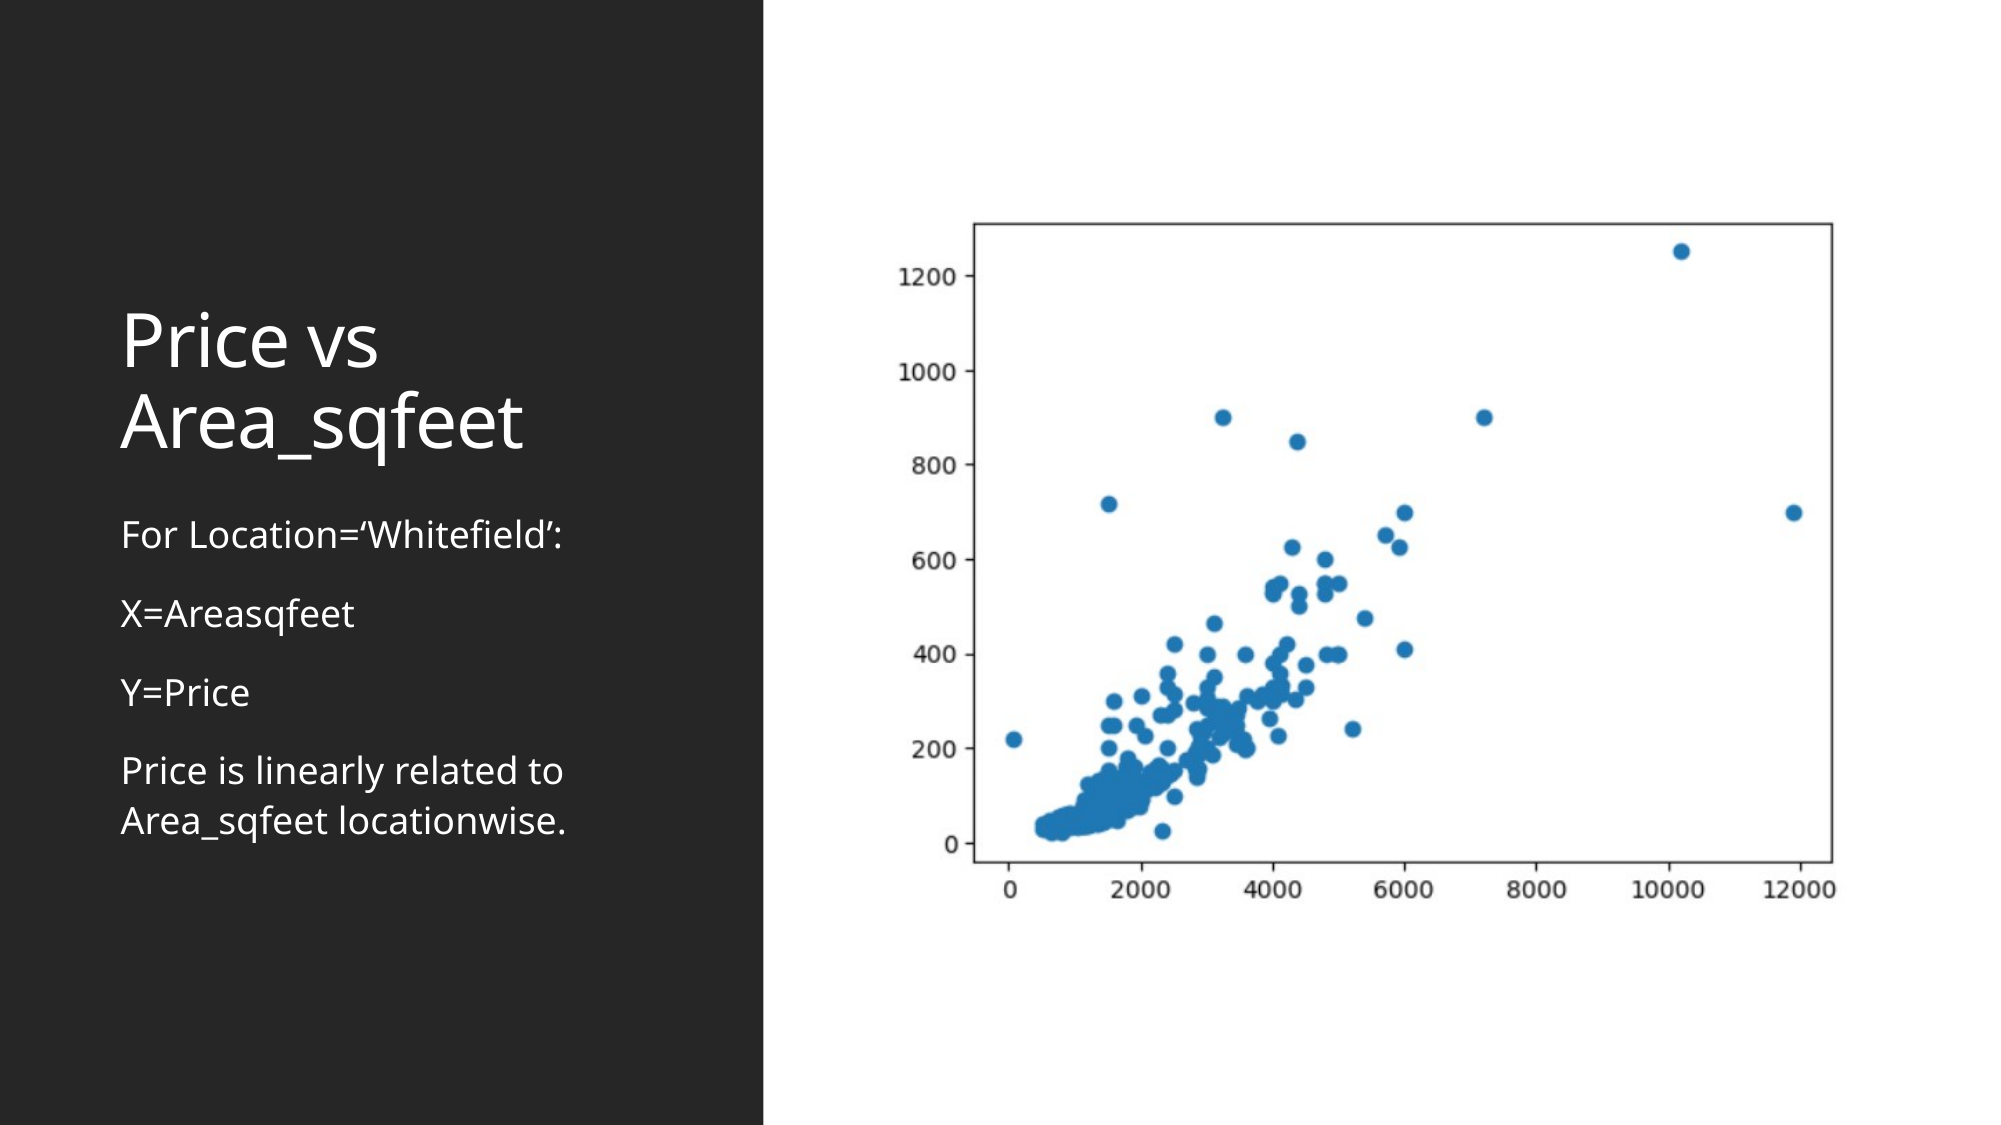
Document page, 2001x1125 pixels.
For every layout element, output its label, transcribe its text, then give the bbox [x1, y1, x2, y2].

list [894, 205, 1869, 929]
title Price vs Area_sqfeet [105, 128, 683, 473]
list For Location=‘Whitefield’: X=Areasqfeet Y=Price Price is linearly related to Area_sqfeet locationwise. [105, 499, 683, 1002]
